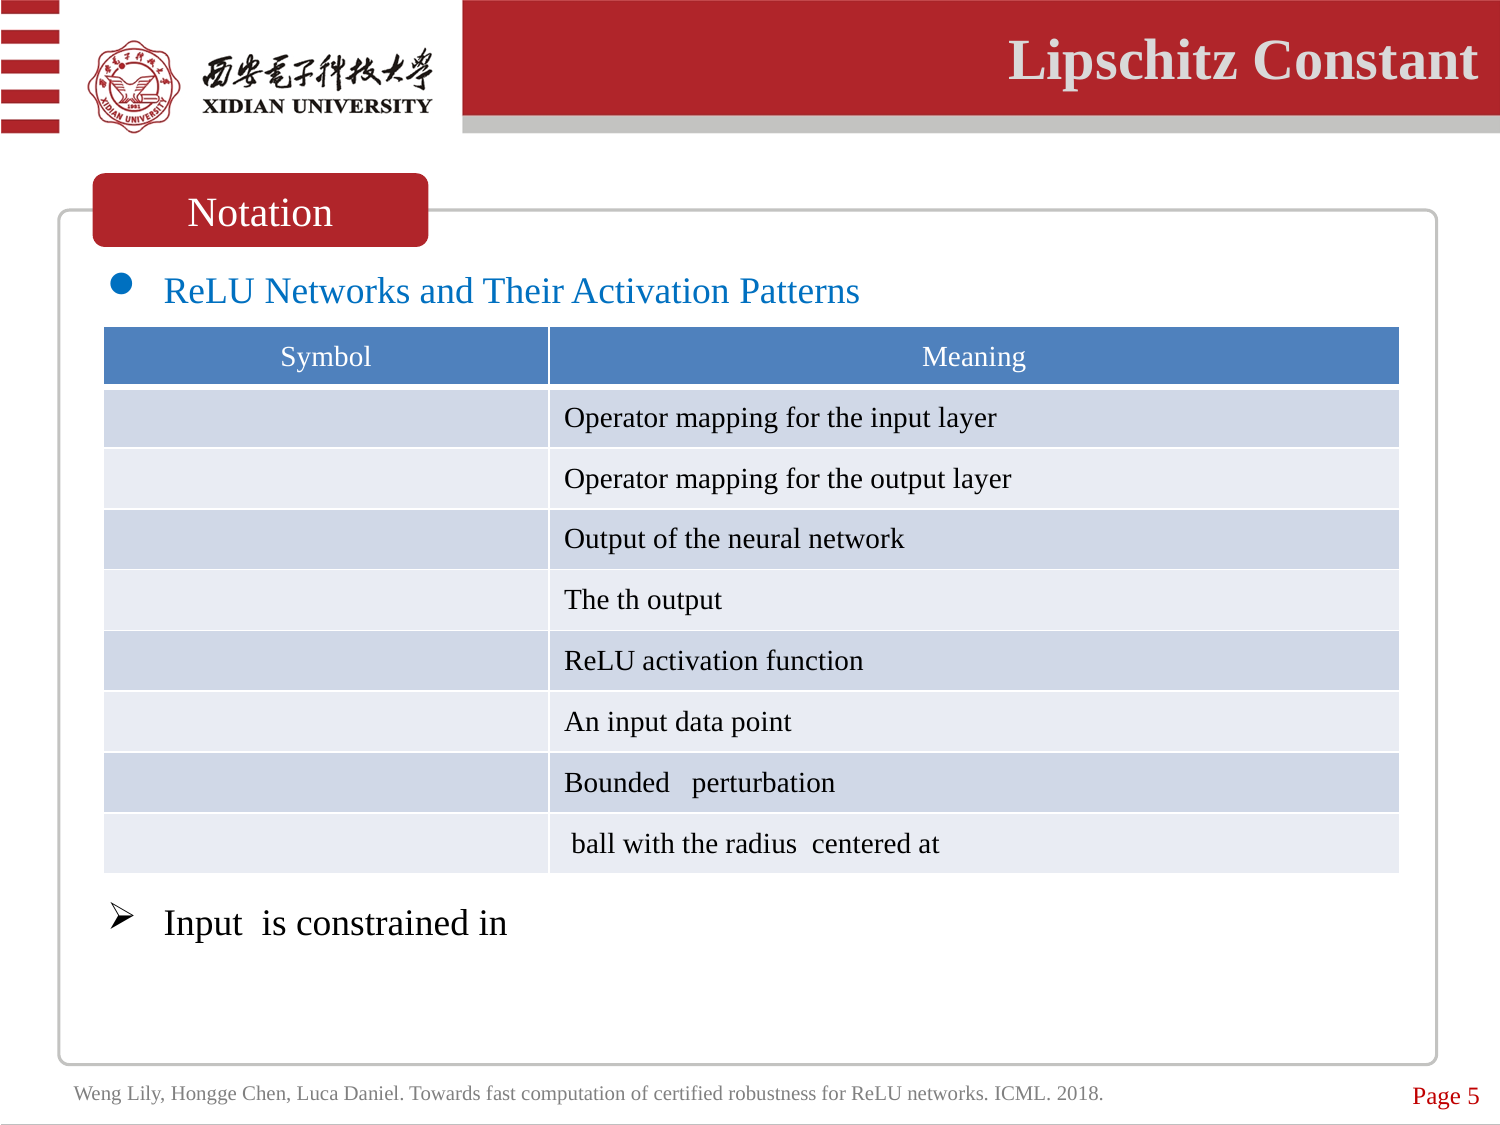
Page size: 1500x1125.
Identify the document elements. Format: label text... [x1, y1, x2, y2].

picture [0, 0, 1500, 1125]
text_box [58, 210, 1437, 1065]
text_box Notation [92, 173, 429, 247]
slide_number Page 5 [1144, 1064, 1495, 1125]
text_box Weng Lily, Hongge Chen, Luca Daniel. Towards fast computation of certified robustness for ReLU networks. ICML. 2018. [58, 1071, 1400, 1112]
text_box Lipschitz Constant [466, 19, 1499, 102]
